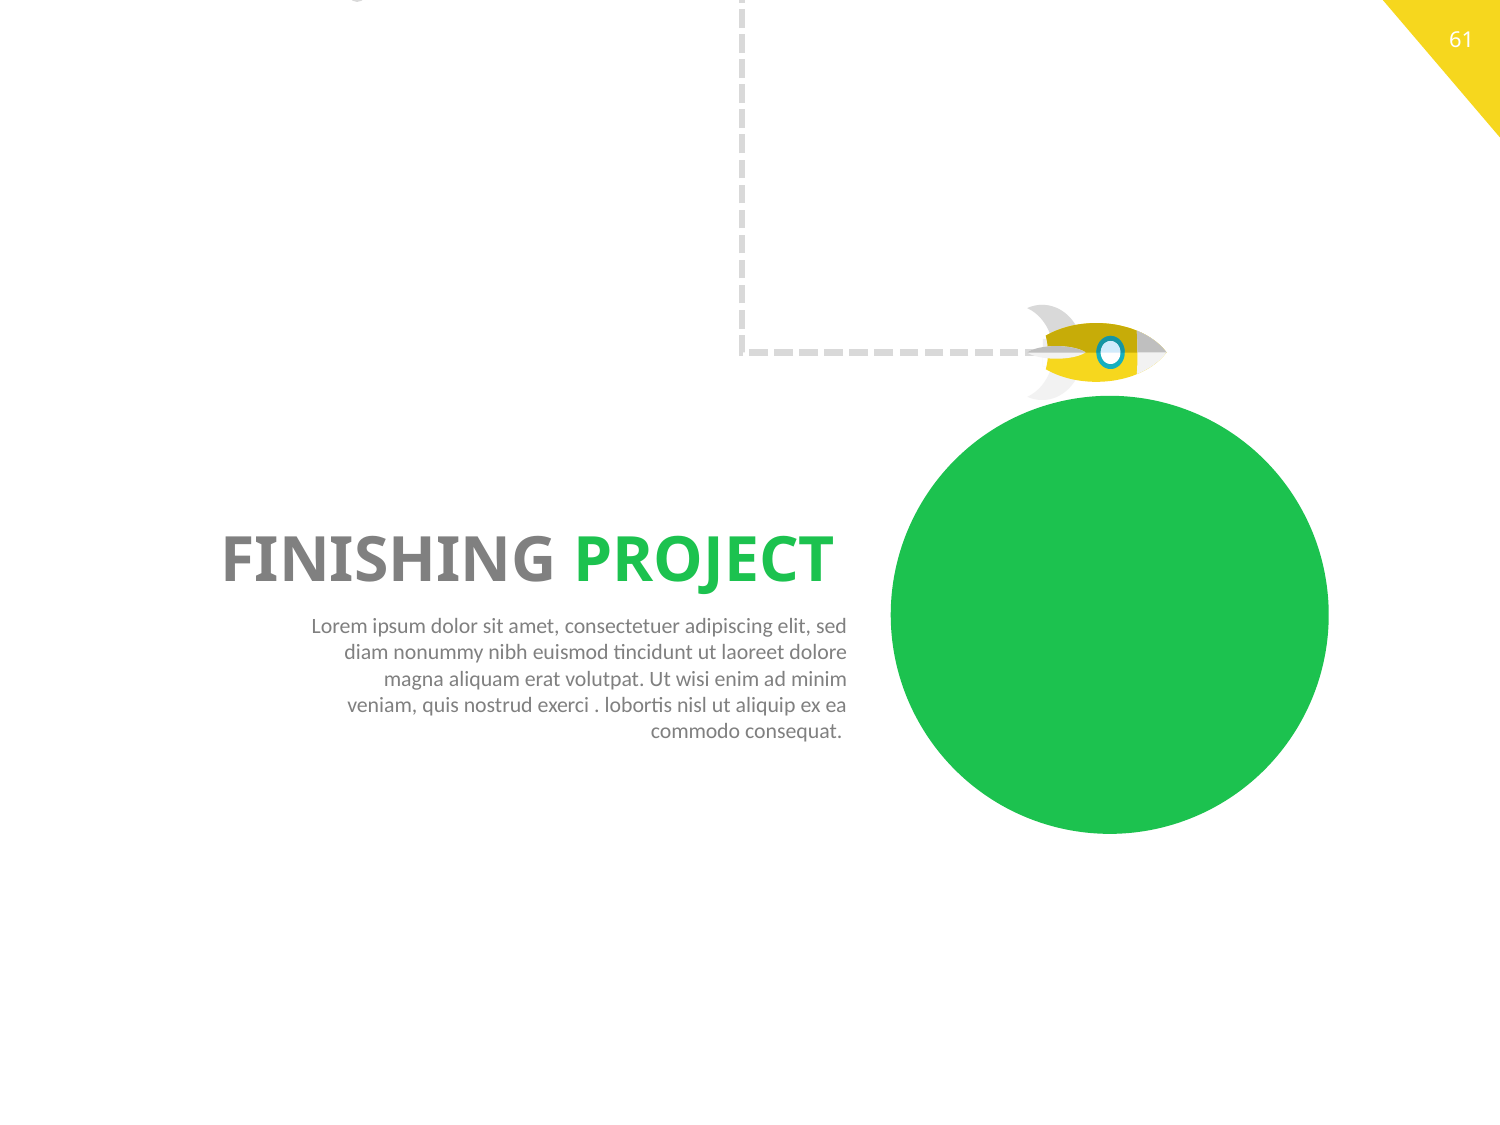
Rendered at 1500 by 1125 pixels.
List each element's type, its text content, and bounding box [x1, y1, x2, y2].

text_box [1006, 809, 1214, 835]
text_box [1049, 282, 1145, 399]
text_box [889, 506, 918, 723]
text_box Lorem ipsum dolor sit amet, consectetuer adipiscing elit, sed diam nonummy nibh euismod tincidunt ut laoreet dolore magna aliquam erat volutpat. Ut wisi enim ad minim veniam, quis nostrud exerci . lobortis nisl ut aliquip ex ea commodo consequat. [295, 604, 863, 751]
text_box FINISHING PROJECT [205, 511, 850, 601]
picture [918, 399, 1329, 809]
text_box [357, 0, 1127, 353]
